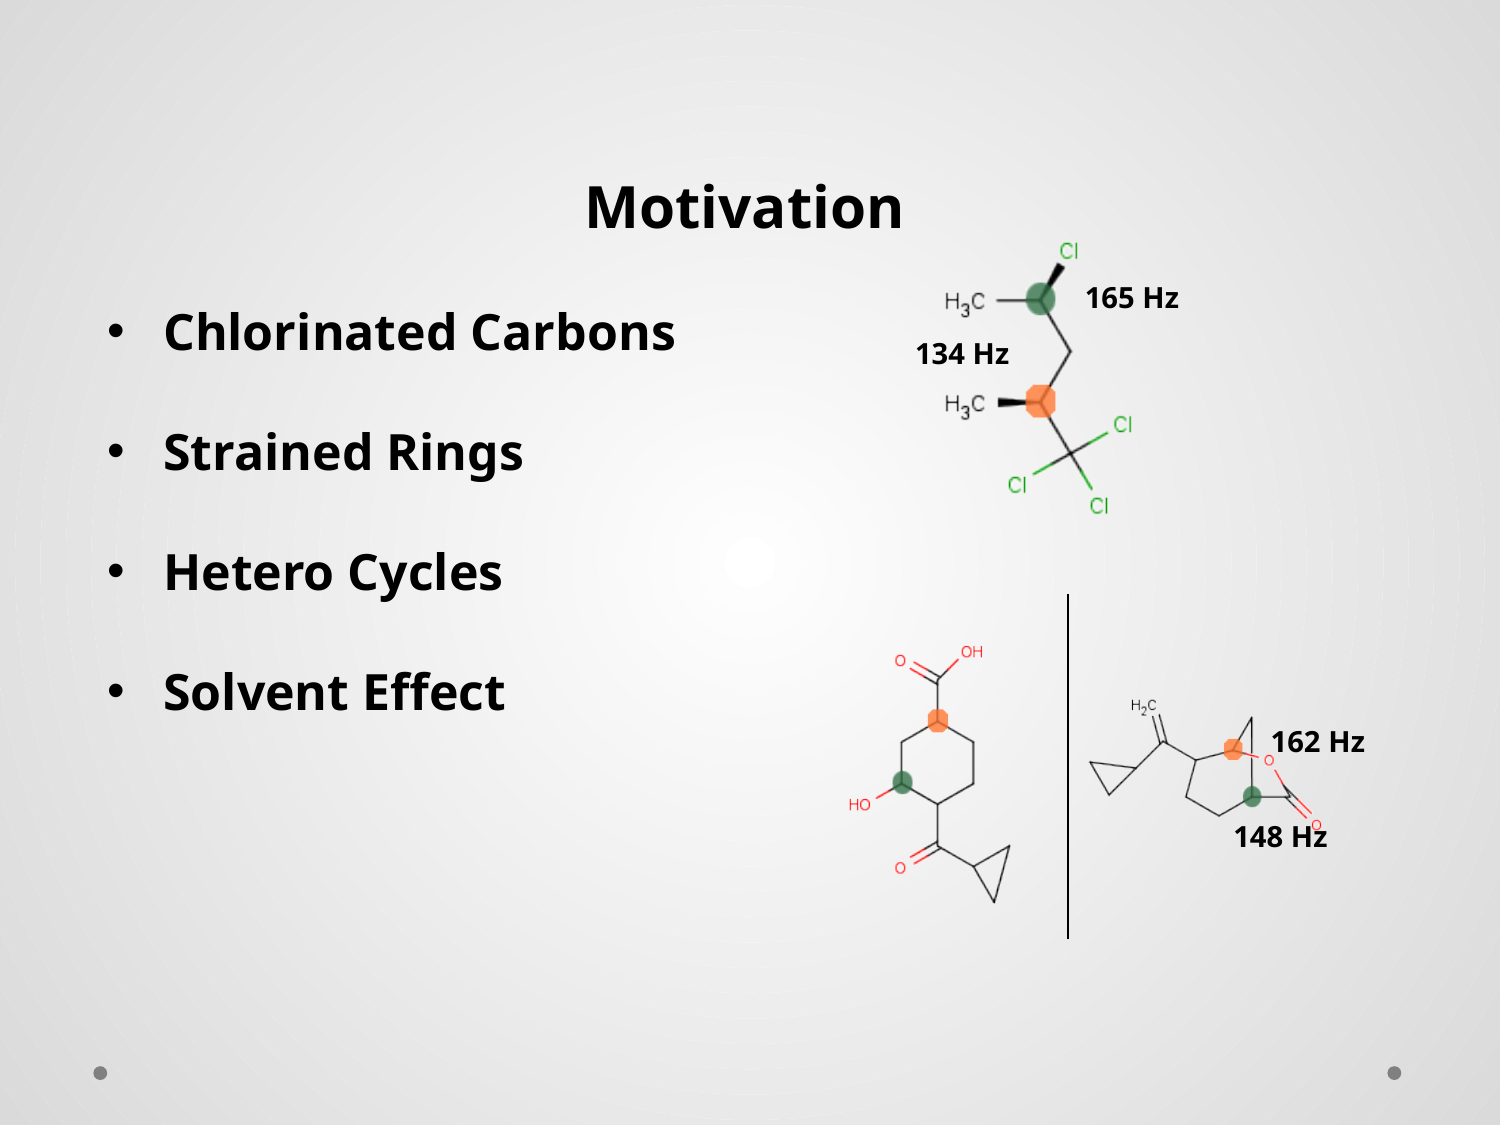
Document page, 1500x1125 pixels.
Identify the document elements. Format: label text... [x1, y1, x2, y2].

text_box Motivation [569, 162, 919, 248]
text_box Chlorinated Carbons Strained Rings Hetero Cycles Solvent Effect [92, 293, 691, 728]
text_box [887, 220, 1208, 548]
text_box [784, 593, 1385, 953]
